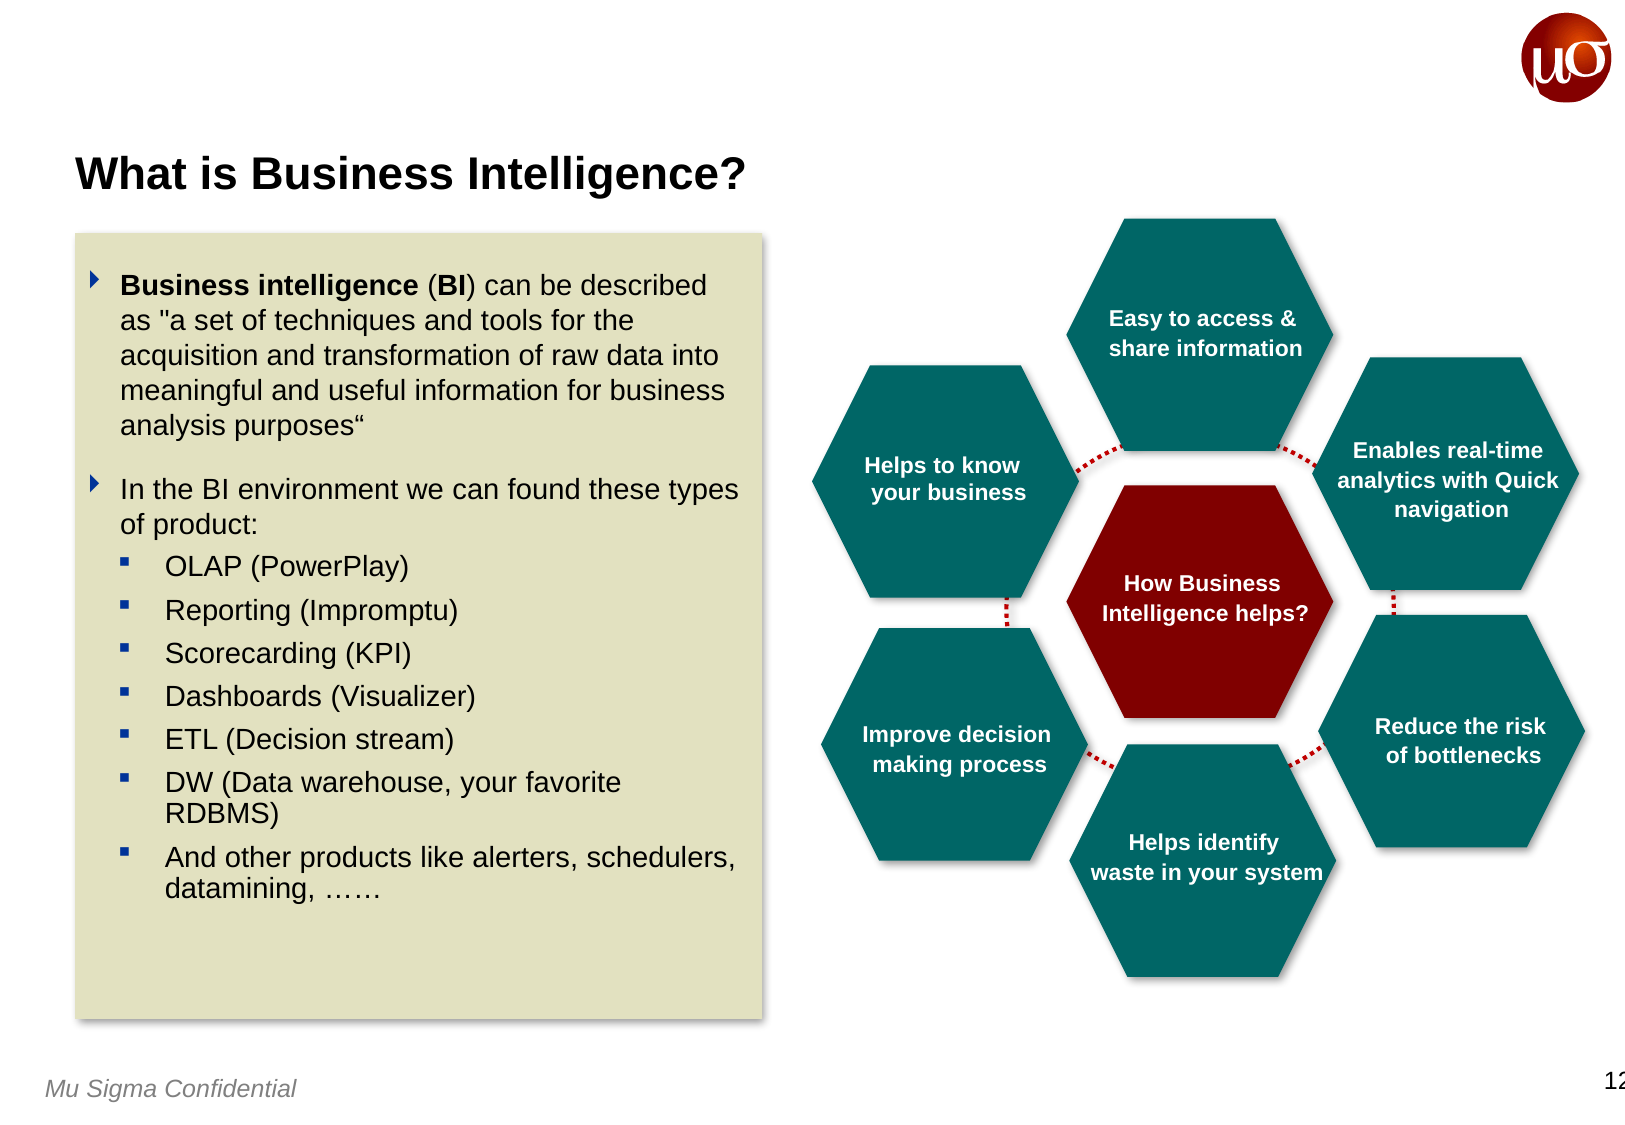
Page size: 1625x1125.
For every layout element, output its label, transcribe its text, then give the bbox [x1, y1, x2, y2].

picture [1516, 12, 1615, 103]
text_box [811, 218, 1586, 978]
text_box [73, 231, 764, 1021]
list Business intelligence (BI) can be described as "a set of techniques and tools for the acquisition and transformation of raw data into meaningful and useful information for business analysis purposes“ In the BI environment we can found these types of product: OLAP (PowerPlay) Reporting (Impromptu) Scorecarding (KPI) Dashboards (Visualizer) ETL (Decision stream) DW (Data warehouse, your favorite RDBMS) And other products like alerters, schedulers, datamining, …… [81, 265, 745, 1053]
title What is Business Intelligence? [74, 62, 1550, 201]
